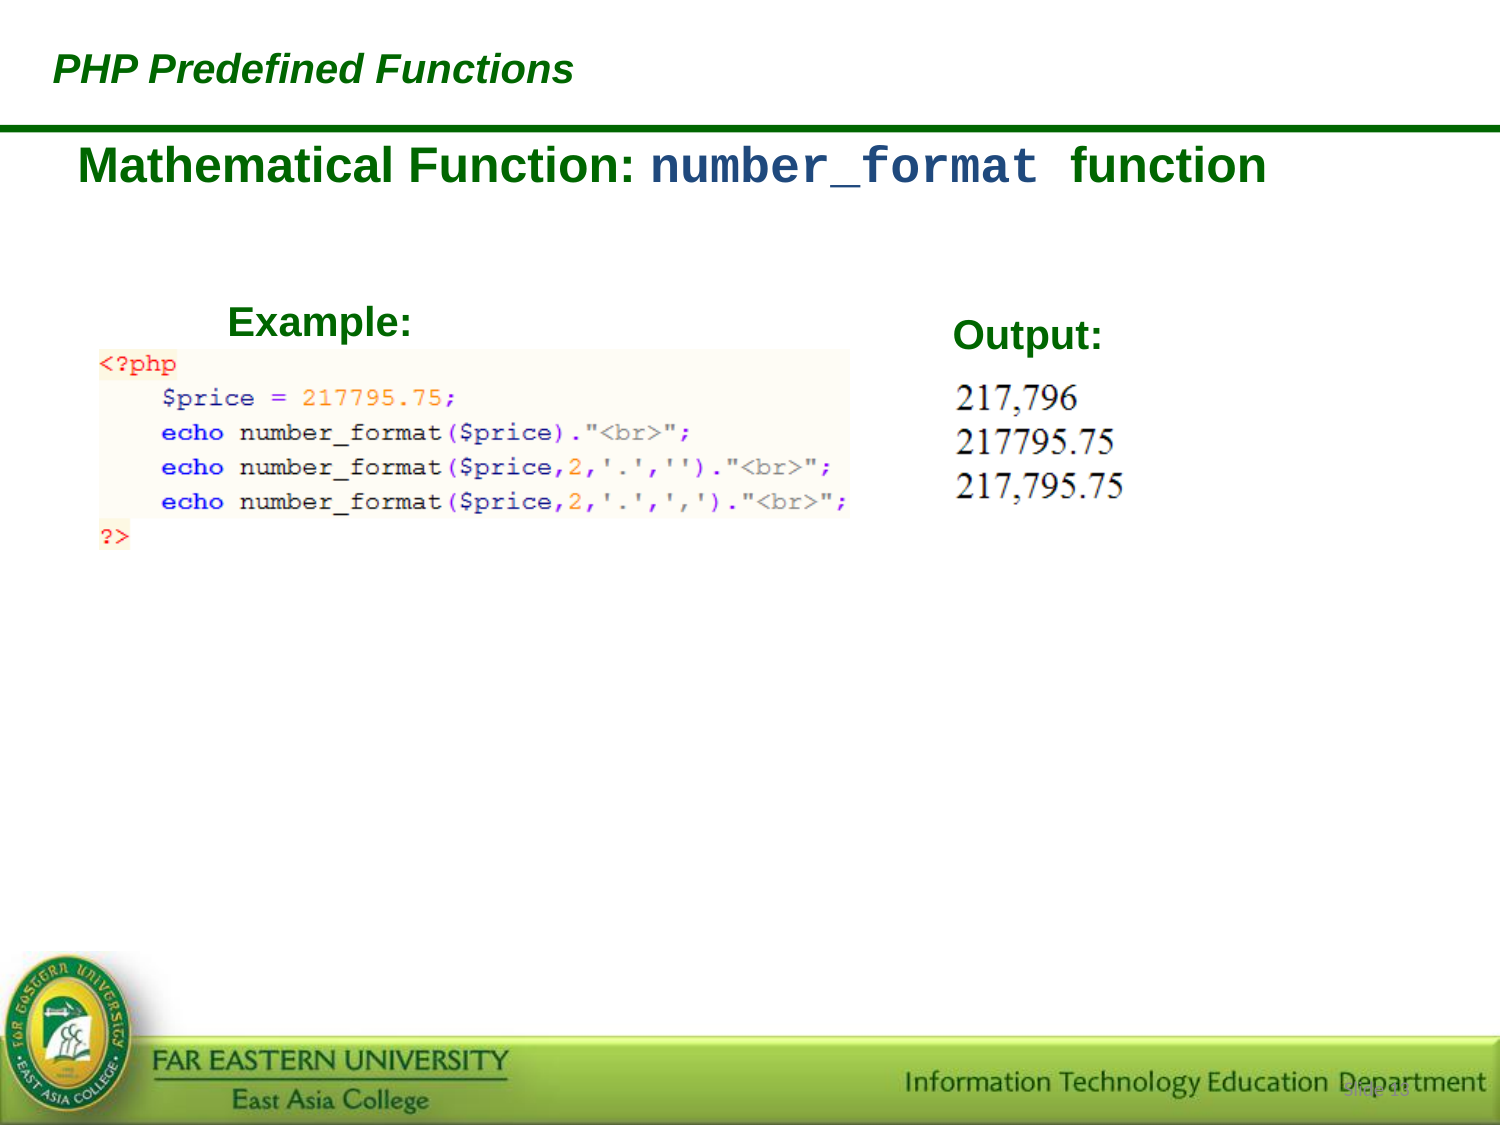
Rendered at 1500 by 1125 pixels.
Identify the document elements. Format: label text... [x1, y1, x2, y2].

picture [99, 349, 851, 551]
text_box [0, 124, 62, 133]
slide_number Slide ‹#› [1074, 1042, 1425, 1103]
text_box [1450, 124, 1500, 133]
picture [0, 951, 1500, 1125]
picture [949, 374, 1134, 512]
text_box Example: [212, 287, 450, 348]
text_box Output: [937, 299, 1175, 366]
text_box Mathematical Function: number_format function [62, 124, 1450, 201]
text_box PHP Predefined Functions [37, 34, 950, 100]
